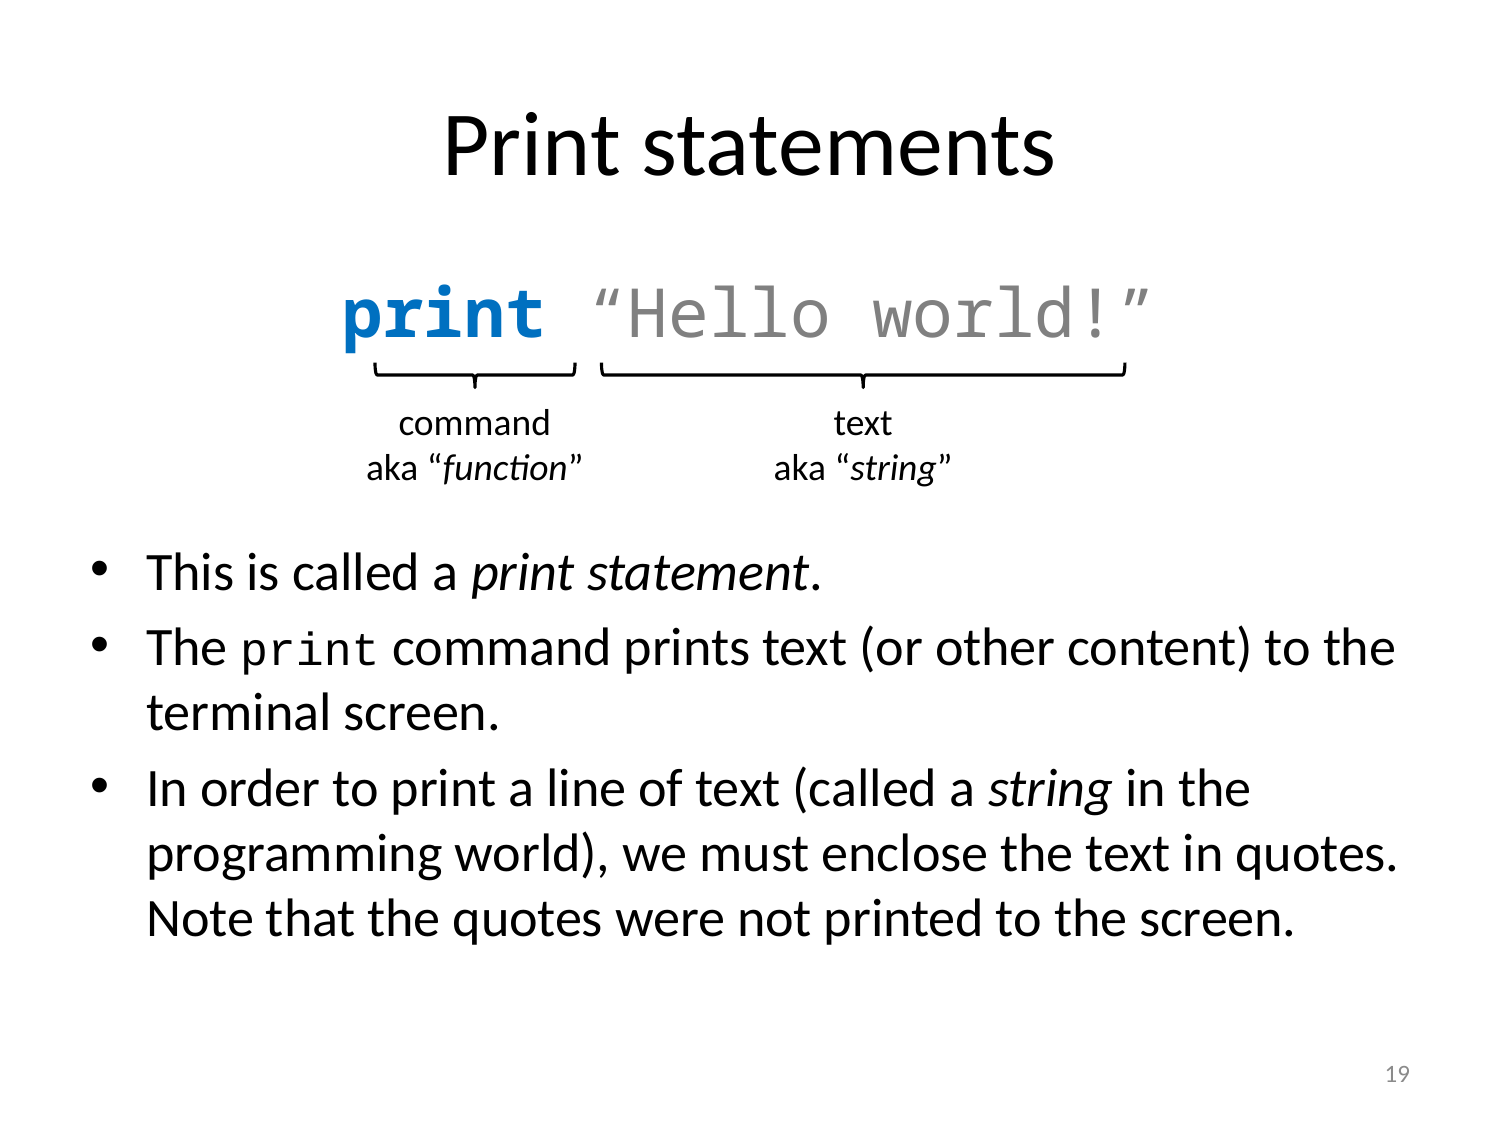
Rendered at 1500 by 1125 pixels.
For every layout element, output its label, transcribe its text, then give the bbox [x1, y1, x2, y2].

text_box text aka “string” [758, 390, 968, 496]
title Print statements [75, 45, 1425, 233]
text_box [600, 362, 1126, 389]
slide_number 19 [1074, 1042, 1425, 1103]
text_box command aka “function” [351, 390, 599, 496]
list print “Hello world!” This is called a print statement. The print command prints text (or other content) to the terminal screen. In order to print a line of text (called a string in the programming world), we must enclose the text in quotes. Note that the quotes were not printed to the screen. [75, 262, 1425, 1005]
text_box [374, 362, 576, 389]
